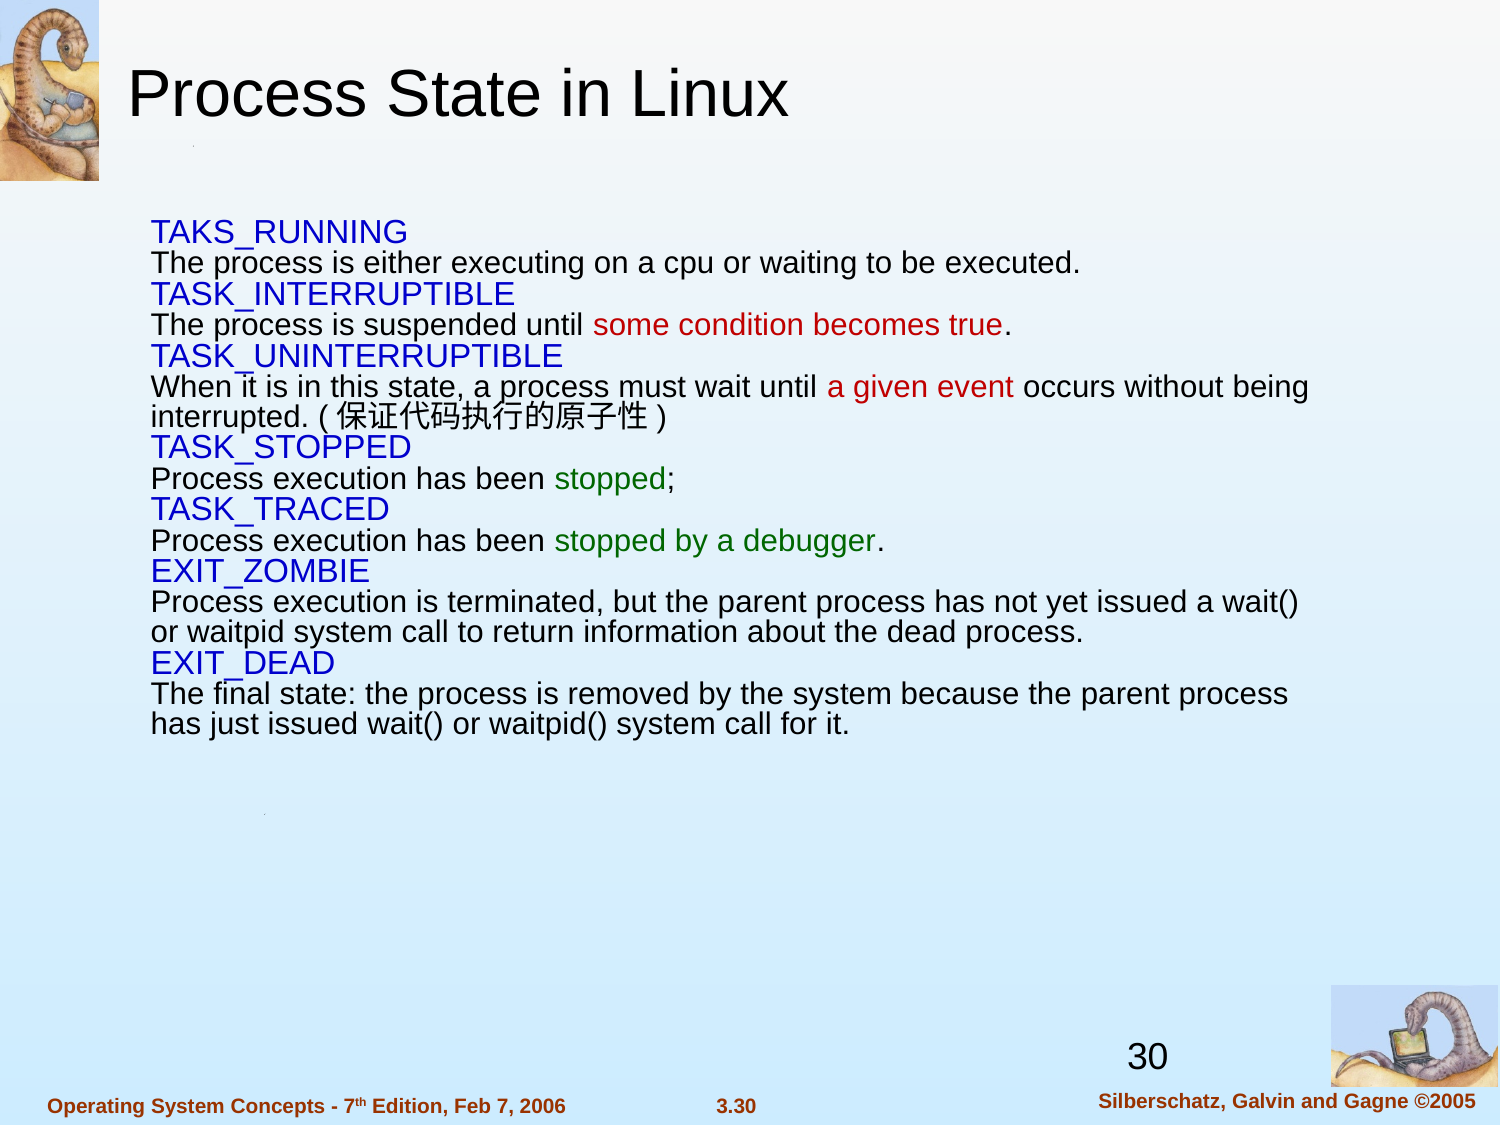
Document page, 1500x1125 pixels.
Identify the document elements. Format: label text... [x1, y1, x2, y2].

picture [1331, 985, 1498, 1087]
text_box 30 [1112, 1024, 1425, 1100]
title Process State in Linux [112, 37, 1438, 138]
picture [0, 0, 99, 181]
list TAKS_RUNNING The process is either executing on a cpu or waiting to be executed. TASK_INTERRUPTIBLE The process is suspended until some condition becomes true. TASK_UNINTERRUPTIBLE When it is in this state, a process must wait until a given event occurs without being interrupted. (保证代码执行的原子性) TASK_STOPPED Process execution has been stopped; TASK_TRACED Process execution has been stopped by a debugger. EXIT_ZOMBIE Process execution is terminated, but the parent process has not yet issued a wait() or waitpid system call to return information about the dead process. EXIT_DEAD The final state: the process is removed by the system because the parent process has just issued wait() or waitpid() system call for it. [135, 210, 1342, 946]
